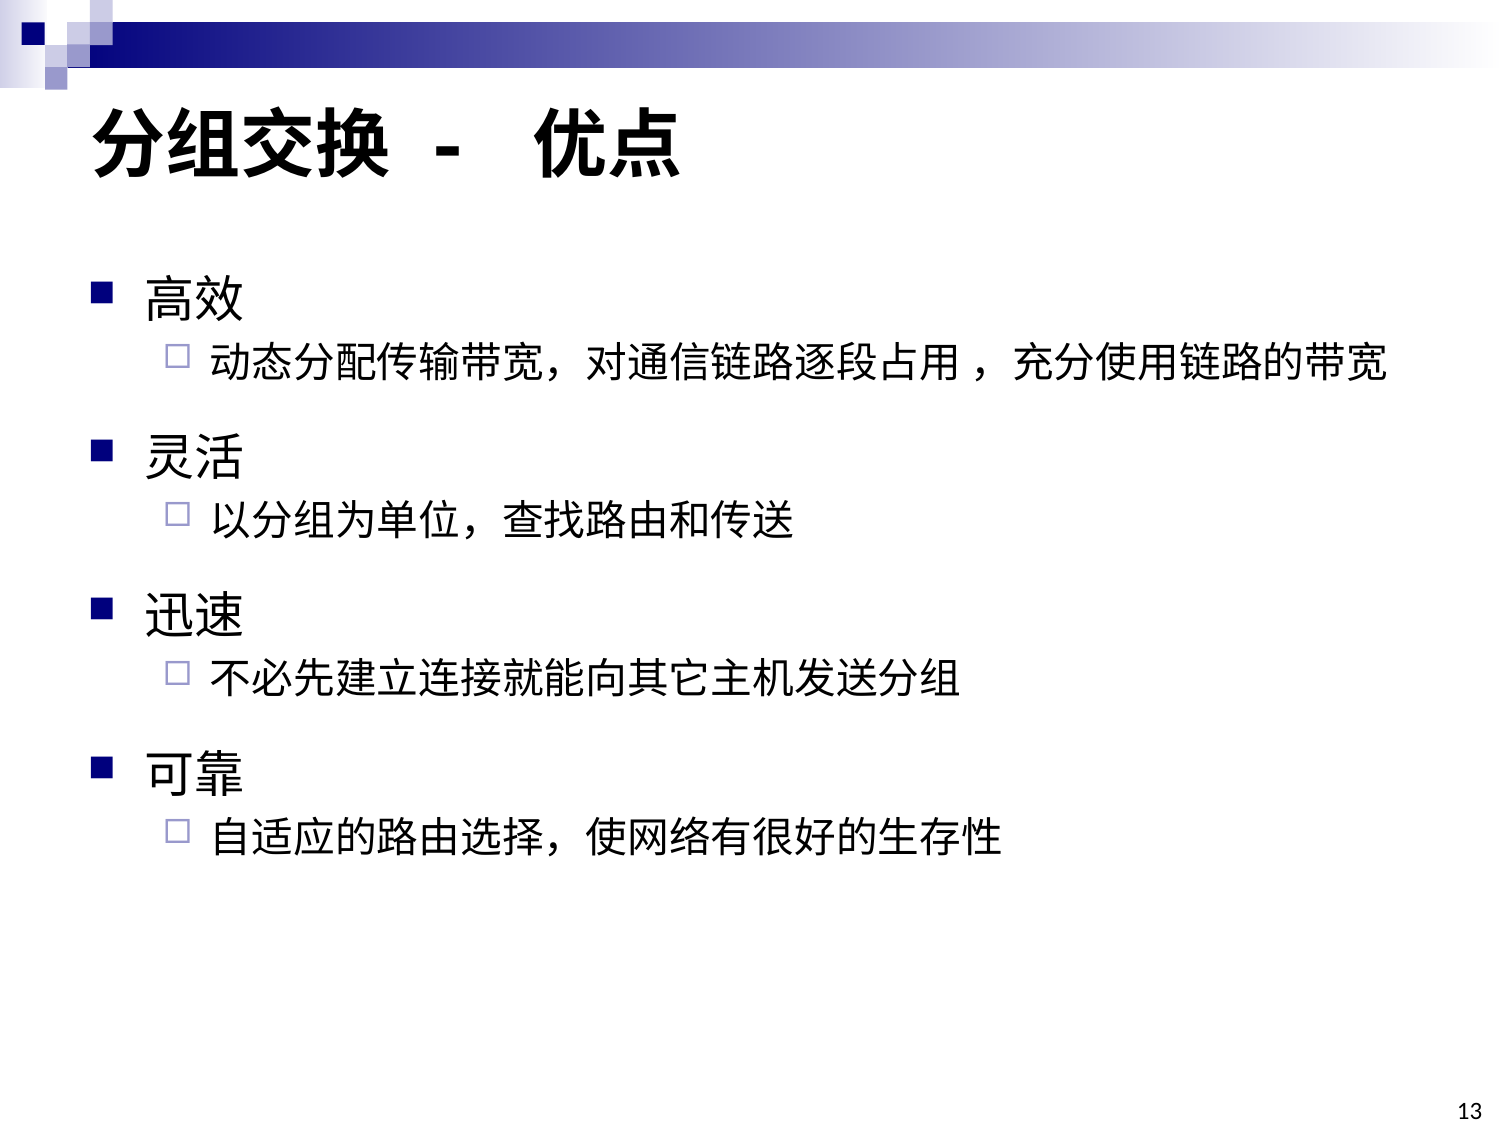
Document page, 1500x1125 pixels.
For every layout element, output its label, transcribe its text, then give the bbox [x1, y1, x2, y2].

slide_number 13 [1448, 1100, 1483, 1125]
text_box 高效 动态分配传输带宽，对通信链路逐段占用 ，充分使用链路的带宽 灵活 以分组为单位，查找路由和传送 迅速 不必先建立连接就能向其它主机发送分组 可靠 自适应的路由选择，使网络有很好的生存性 [72, 229, 1483, 965]
title 分组交换 - 优点 [75, 75, 1425, 209]
